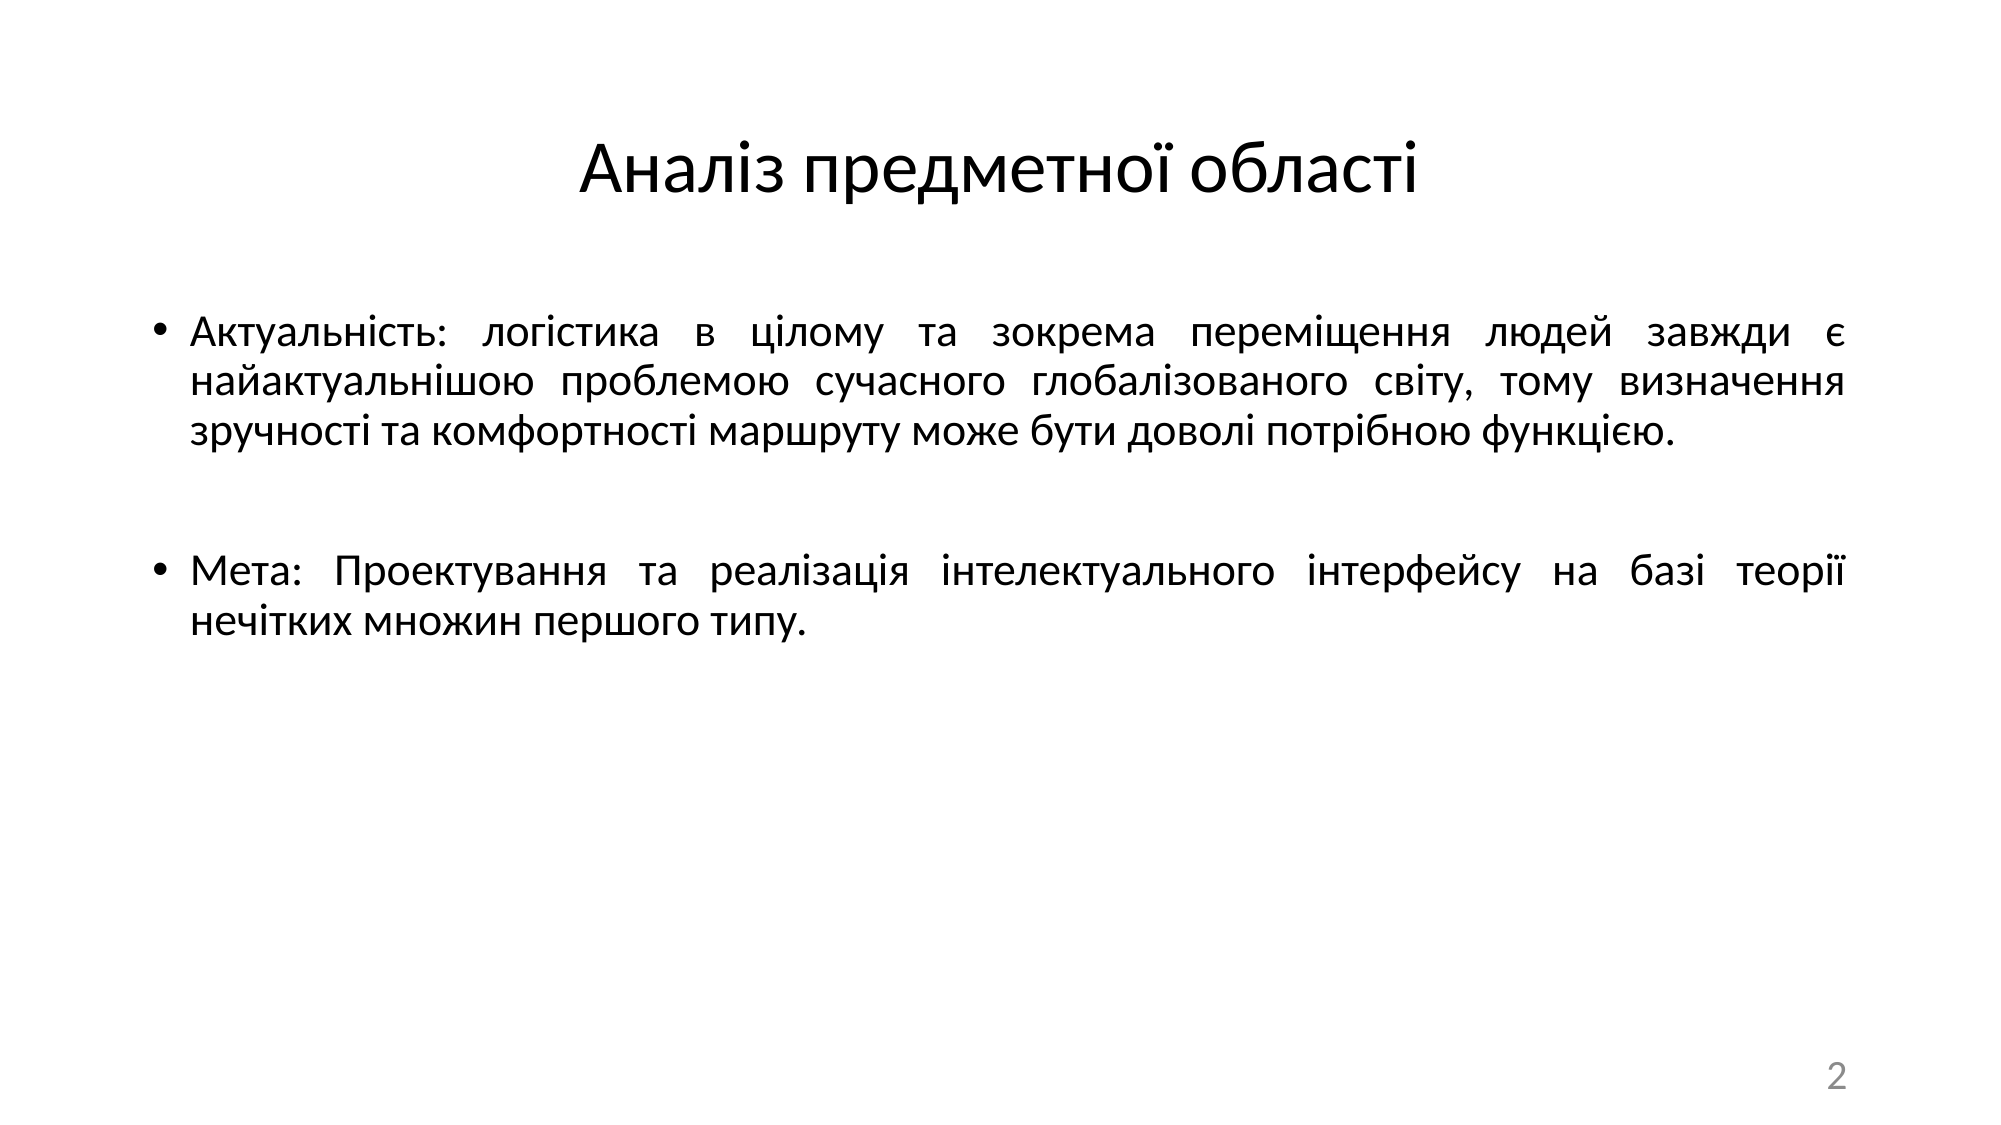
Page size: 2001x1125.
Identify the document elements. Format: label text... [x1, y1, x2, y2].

title Аналіз предметної області [137, 59, 1863, 278]
slide_number 2 [1412, 1042, 1863, 1103]
list Актуальність: логістика в цілому та зокрема переміщення людей завжди є найактуальнішою проблемою сучасного глобалізованого світу, тому визначення зручності та комфортності маршруту може бути доволі потрібною функцією. Мета: Проектування та реалізація інтелектуального інтерфейсу на базі теорії нечітких множин першого типу. [137, 299, 1863, 1014]
